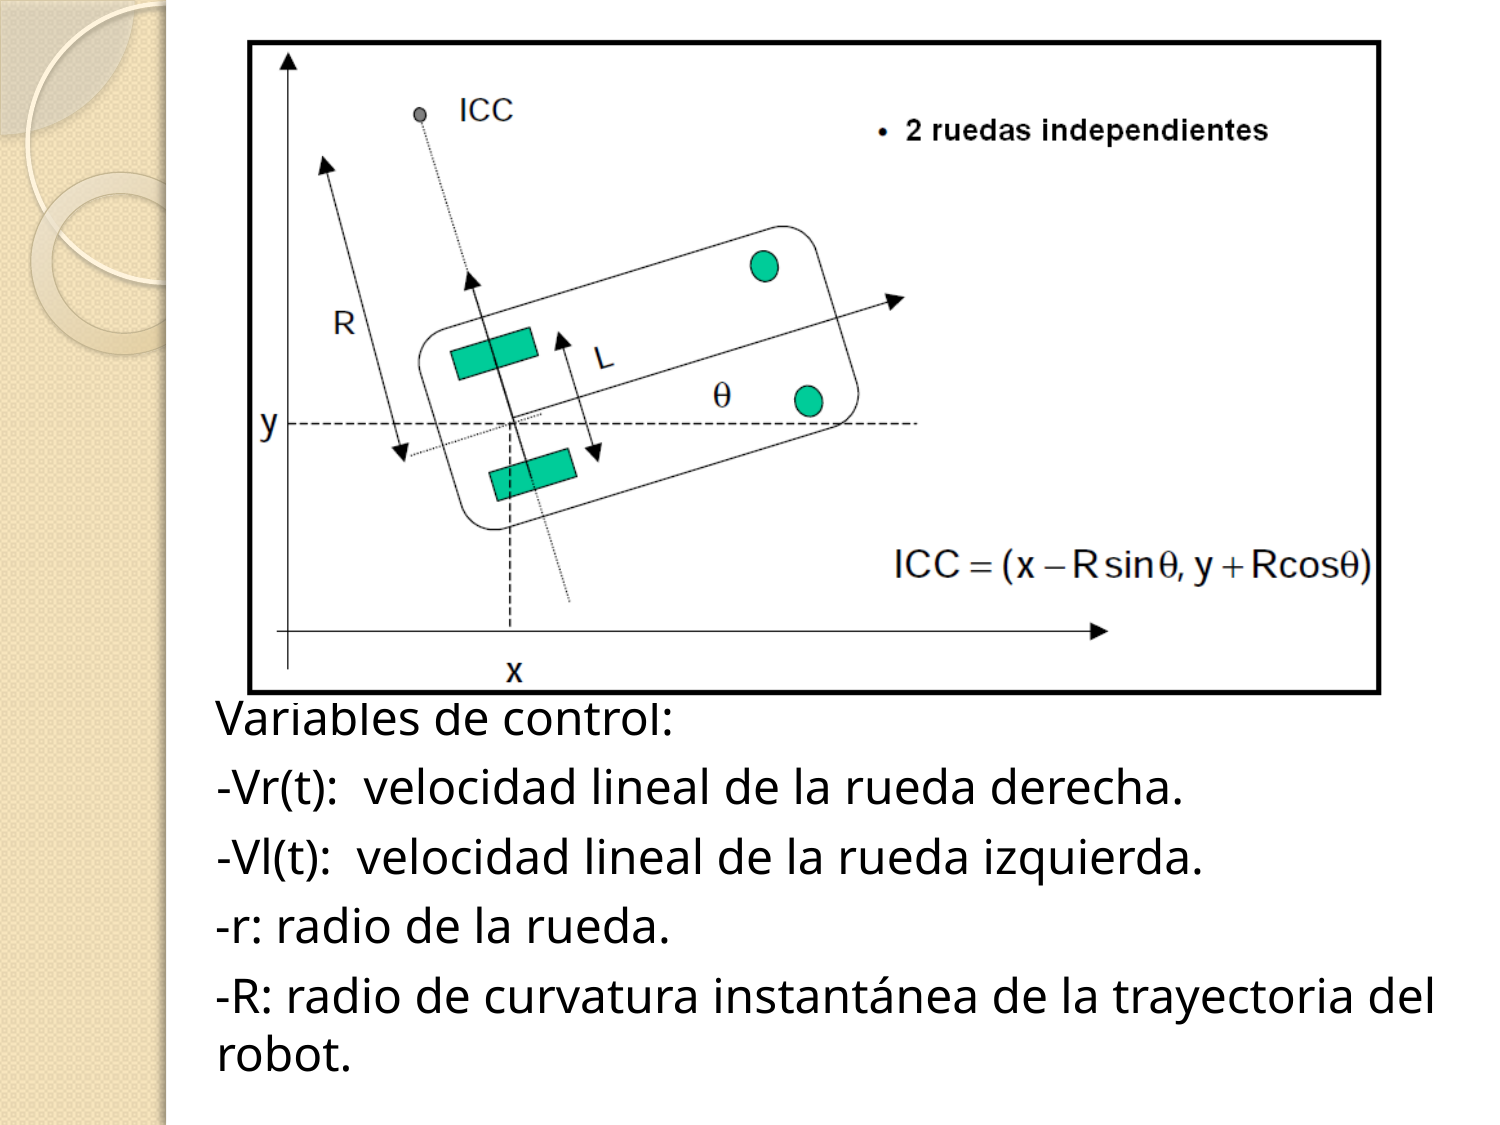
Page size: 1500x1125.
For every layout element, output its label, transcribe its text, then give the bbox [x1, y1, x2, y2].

picture [245, 34, 1384, 704]
list Variables de control: -Vr(t): velocidad lineal de la rueda derecha. -Vl(t): velocidad lineal de la rueda izquierda. -r: radio de la rueda. -R: radio de curvatura instantánea de la trayectoria del robot. [187, 58, 1466, 1090]
